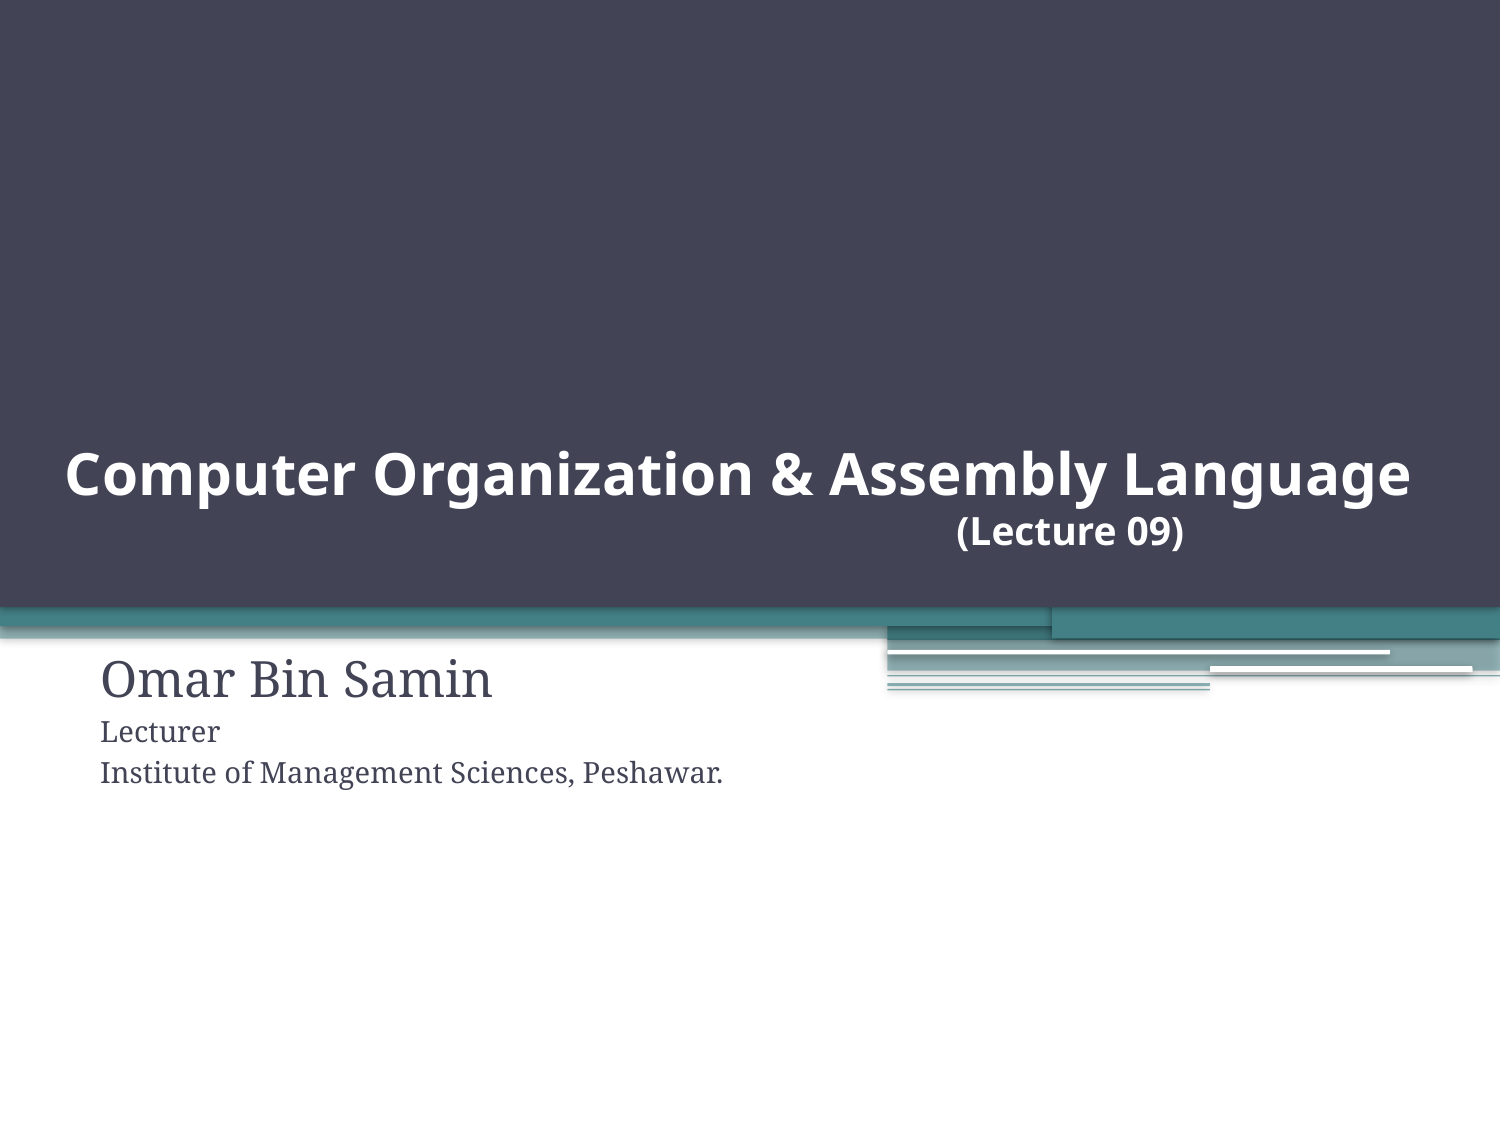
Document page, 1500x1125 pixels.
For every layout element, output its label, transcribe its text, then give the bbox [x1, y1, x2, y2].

subtitle Omar Bin Samin Lecturer Institute of Management Sciences, Peshawar. [75, 639, 888, 928]
title Computer Organization & Assembly Language (Lecture 09) [50, 362, 1438, 604]
